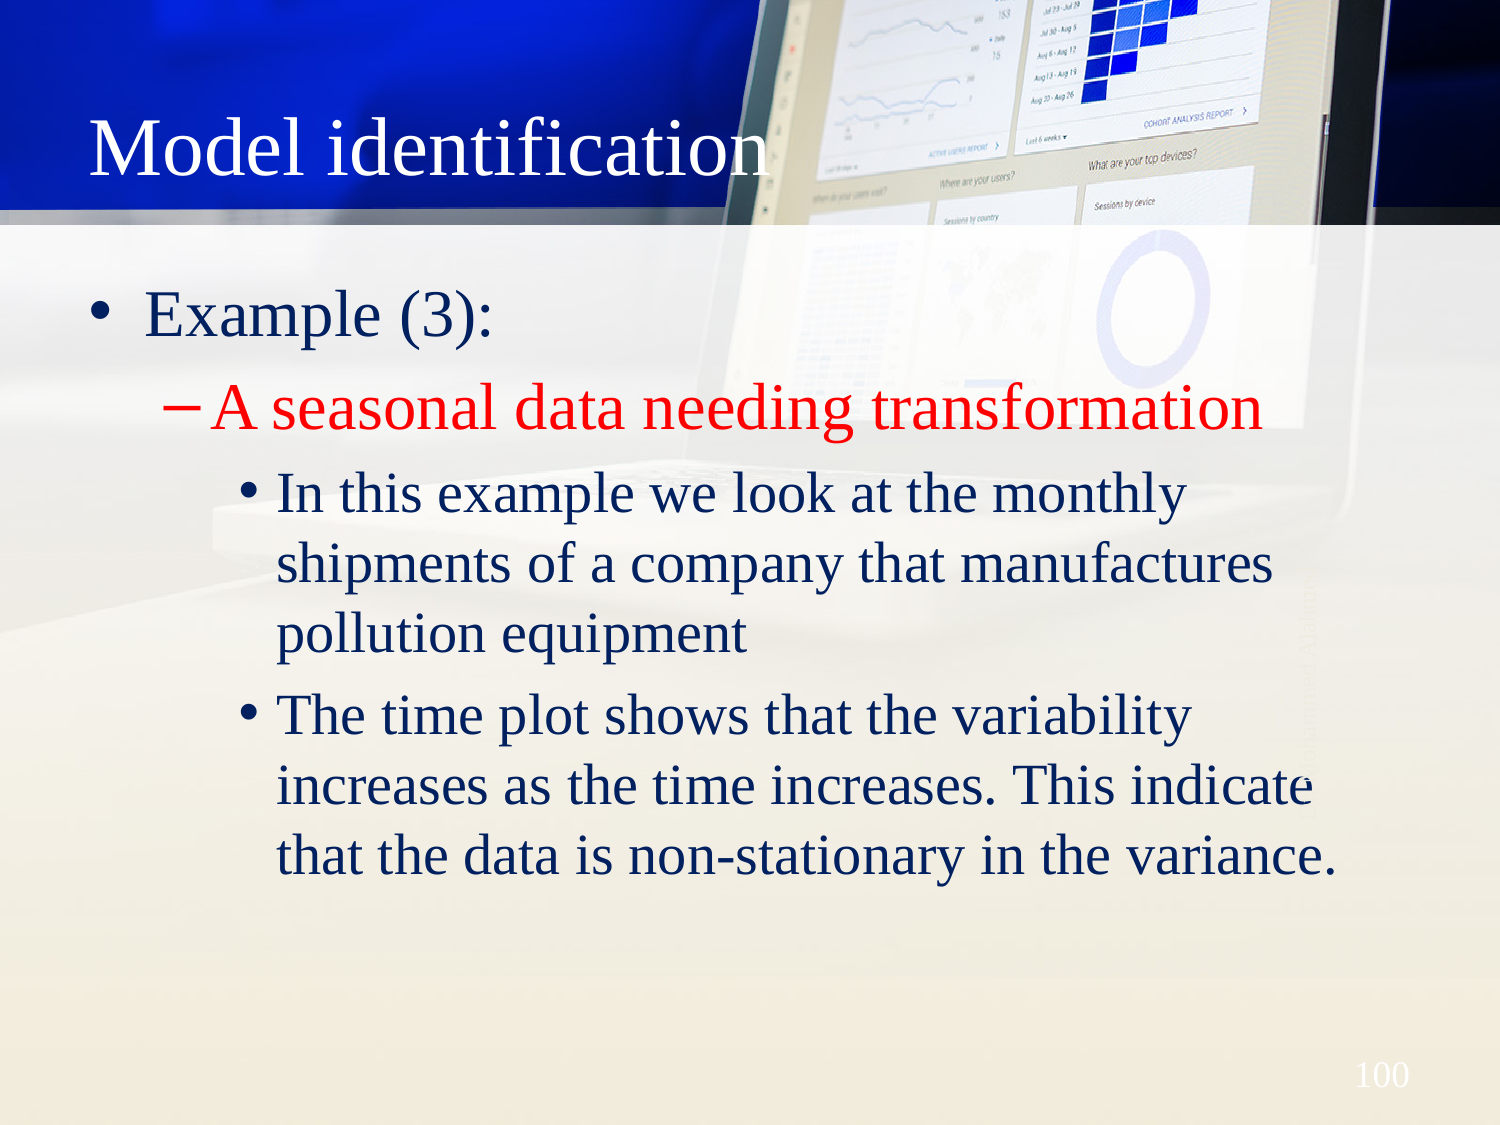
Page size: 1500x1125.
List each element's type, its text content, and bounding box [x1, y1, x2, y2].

title Model identification [73, 58, 1427, 226]
list Example (3): A seasonal data needing transformation In this example we look at the monthly shipments of a company that manufactures pollution equipment The time plot shows that the variability increases as the time increases. This indicate that the data is non-stationary in the variance. [73, 261, 1427, 1064]
footer Dr. Mohammed Alahmed [1275, 500, 1336, 889]
picture [0, 0, 1500, 1125]
slide_number 100 [1074, 1042, 1425, 1103]
